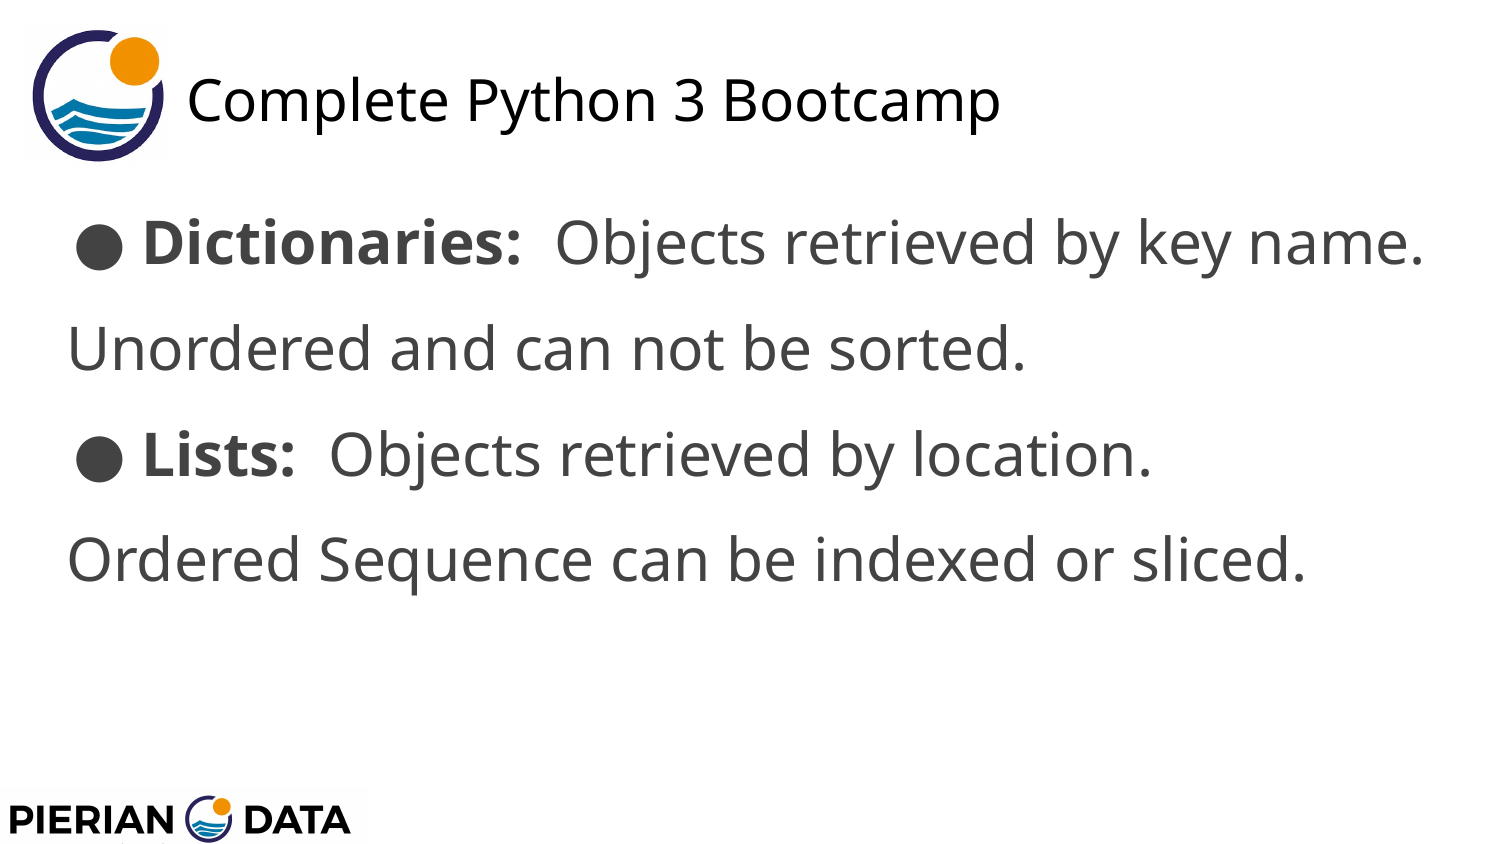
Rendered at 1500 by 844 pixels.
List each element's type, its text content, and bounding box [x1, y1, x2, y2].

picture [0, 787, 368, 844]
title Complete Python 3 Bootcamp [176, 48, 1449, 143]
picture [24, 24, 172, 167]
list Dictionaries: Objects retrieved by key name. Unordered and can not be sorted. Lists: Objects retrieved by location. Ordered Sequence can be indexed or sliced. [51, 189, 1500, 750]
